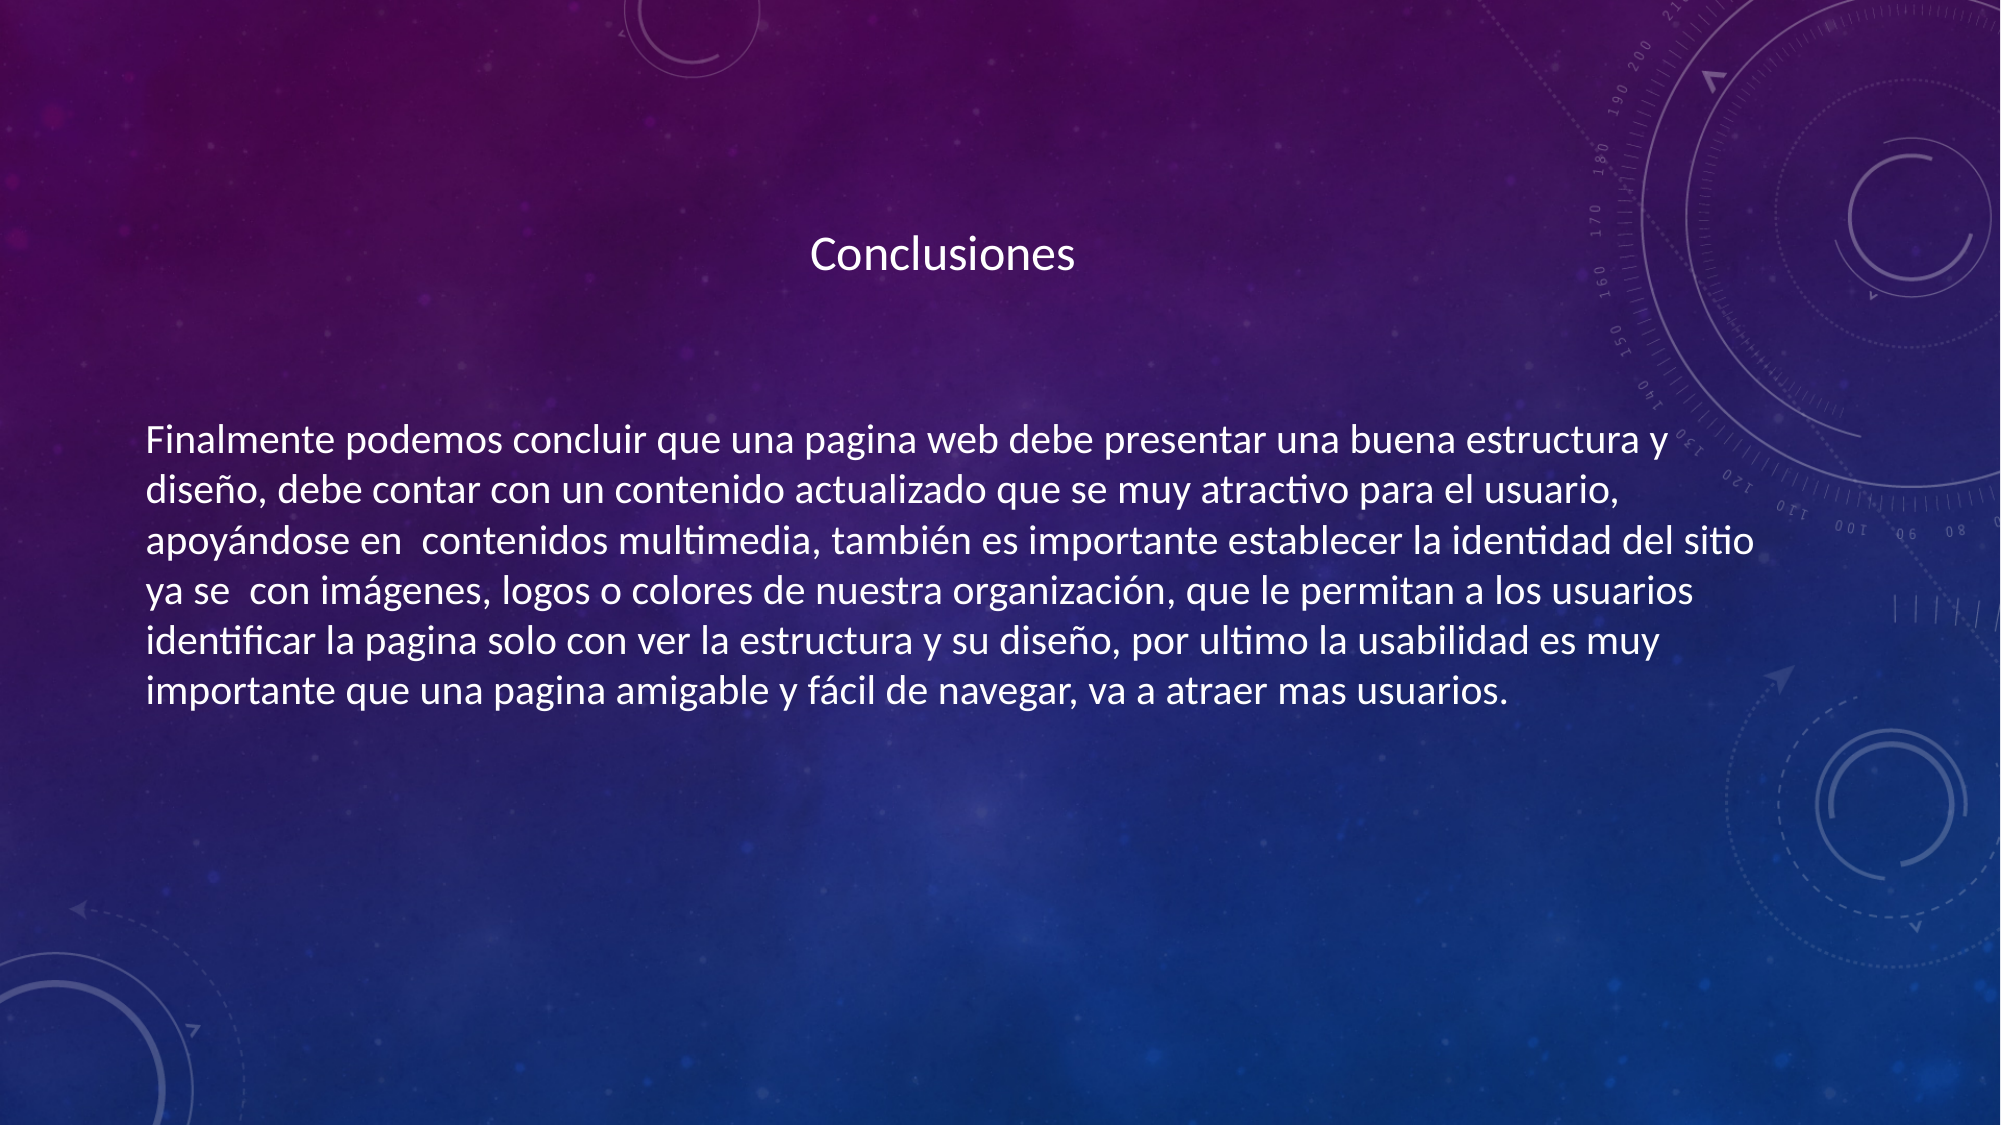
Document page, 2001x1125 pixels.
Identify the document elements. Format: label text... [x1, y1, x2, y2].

text_box Conclusiones [795, 213, 1092, 288]
picture [0, 0, 2001, 1125]
list Finalmente podemos concluir que una pagina web debe presentar una buena estructura y diseño, debe contar con un contenido actualizado que se muy atractivo para el usuario, apoyándose en contenidos multimedia, también es importante establecer la identidad del sitio ya se con imágenes, logos o colores de nuestra organización, que le permitan a los usuarios identificar la pagina solo con ver la estructura y su diseño, por ultimo la usabilidad es muy importante que una pagina amigable y fácil de navegar, va a atraer mas usuarios. [130, 356, 1793, 769]
